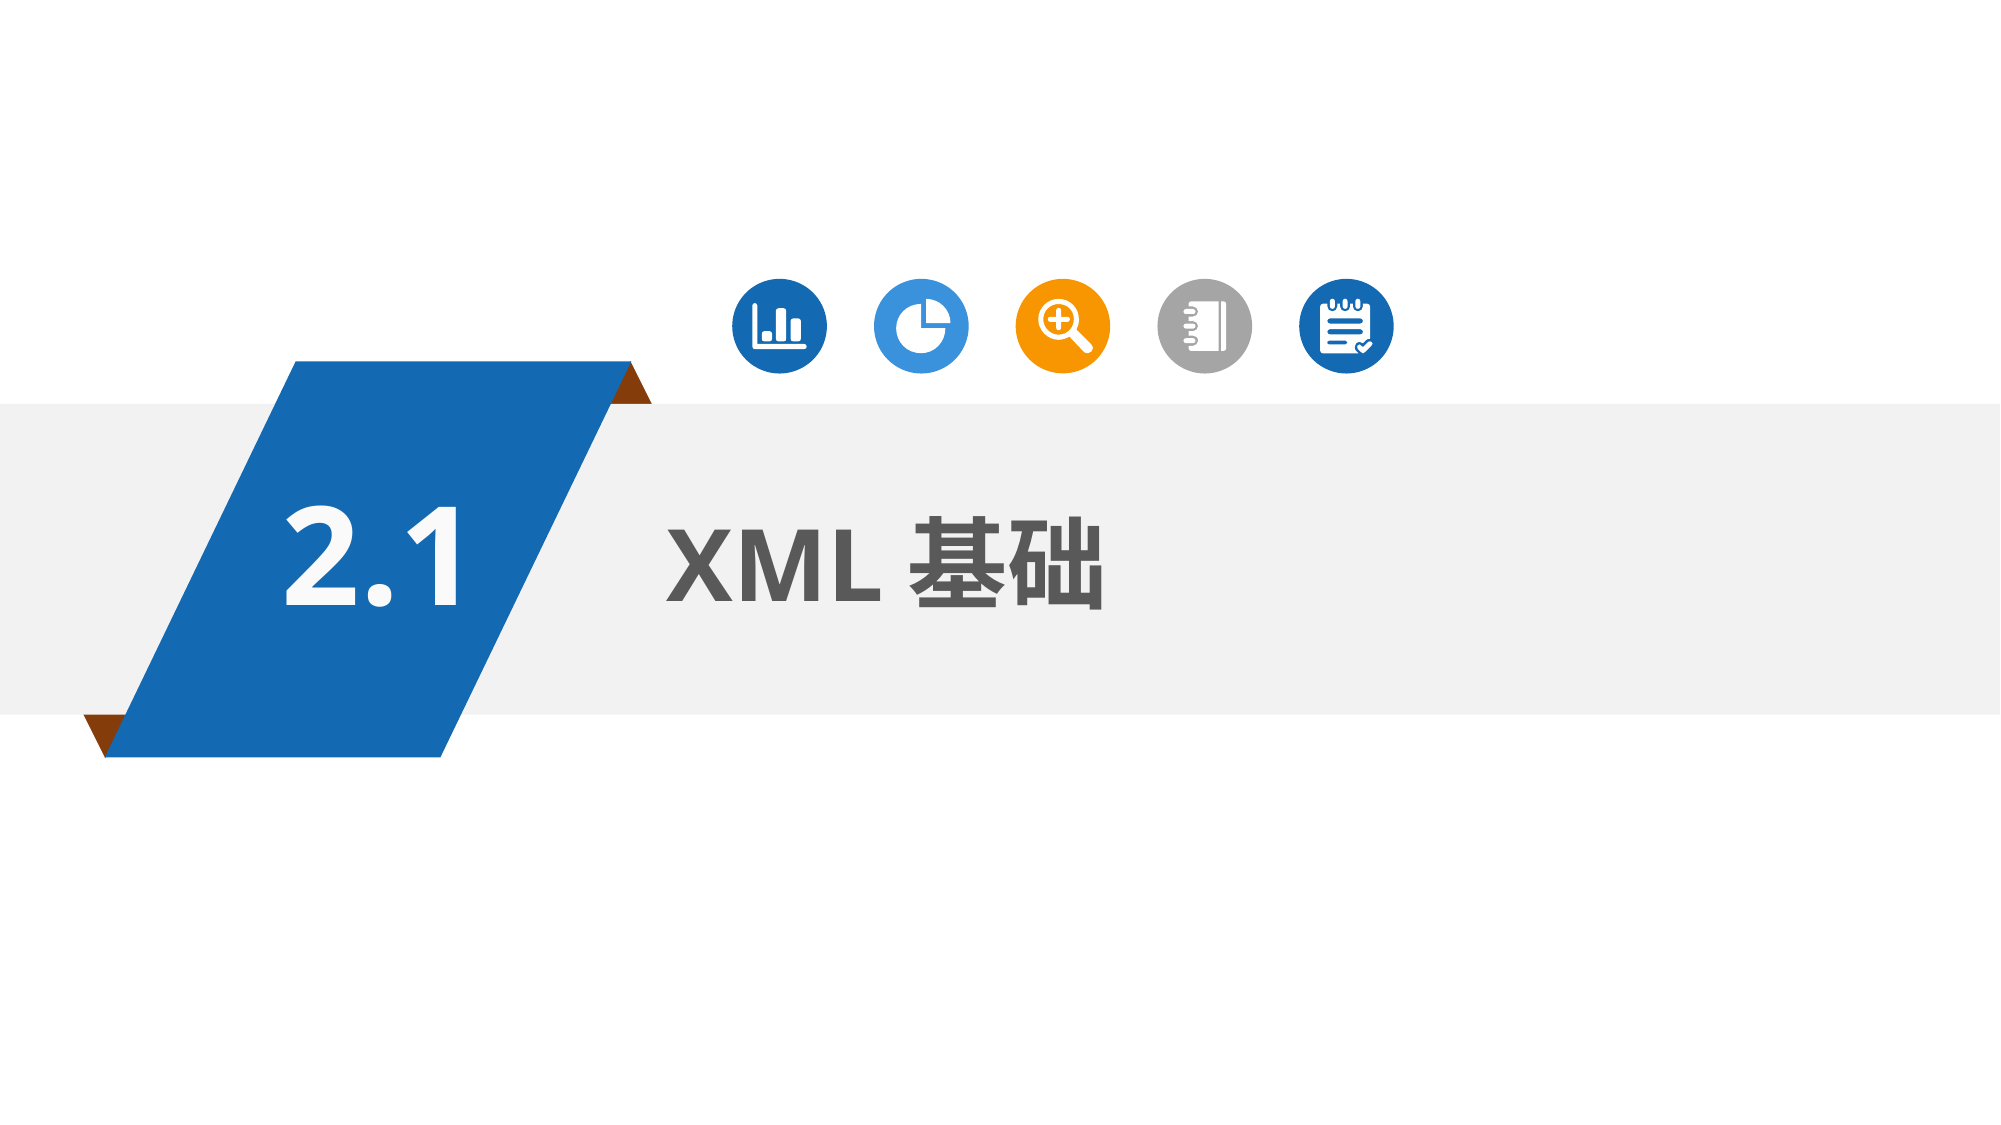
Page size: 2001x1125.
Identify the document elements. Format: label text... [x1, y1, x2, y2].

text_box 2.1 [266, 460, 552, 641]
text_box XML基础 [651, 494, 1756, 630]
